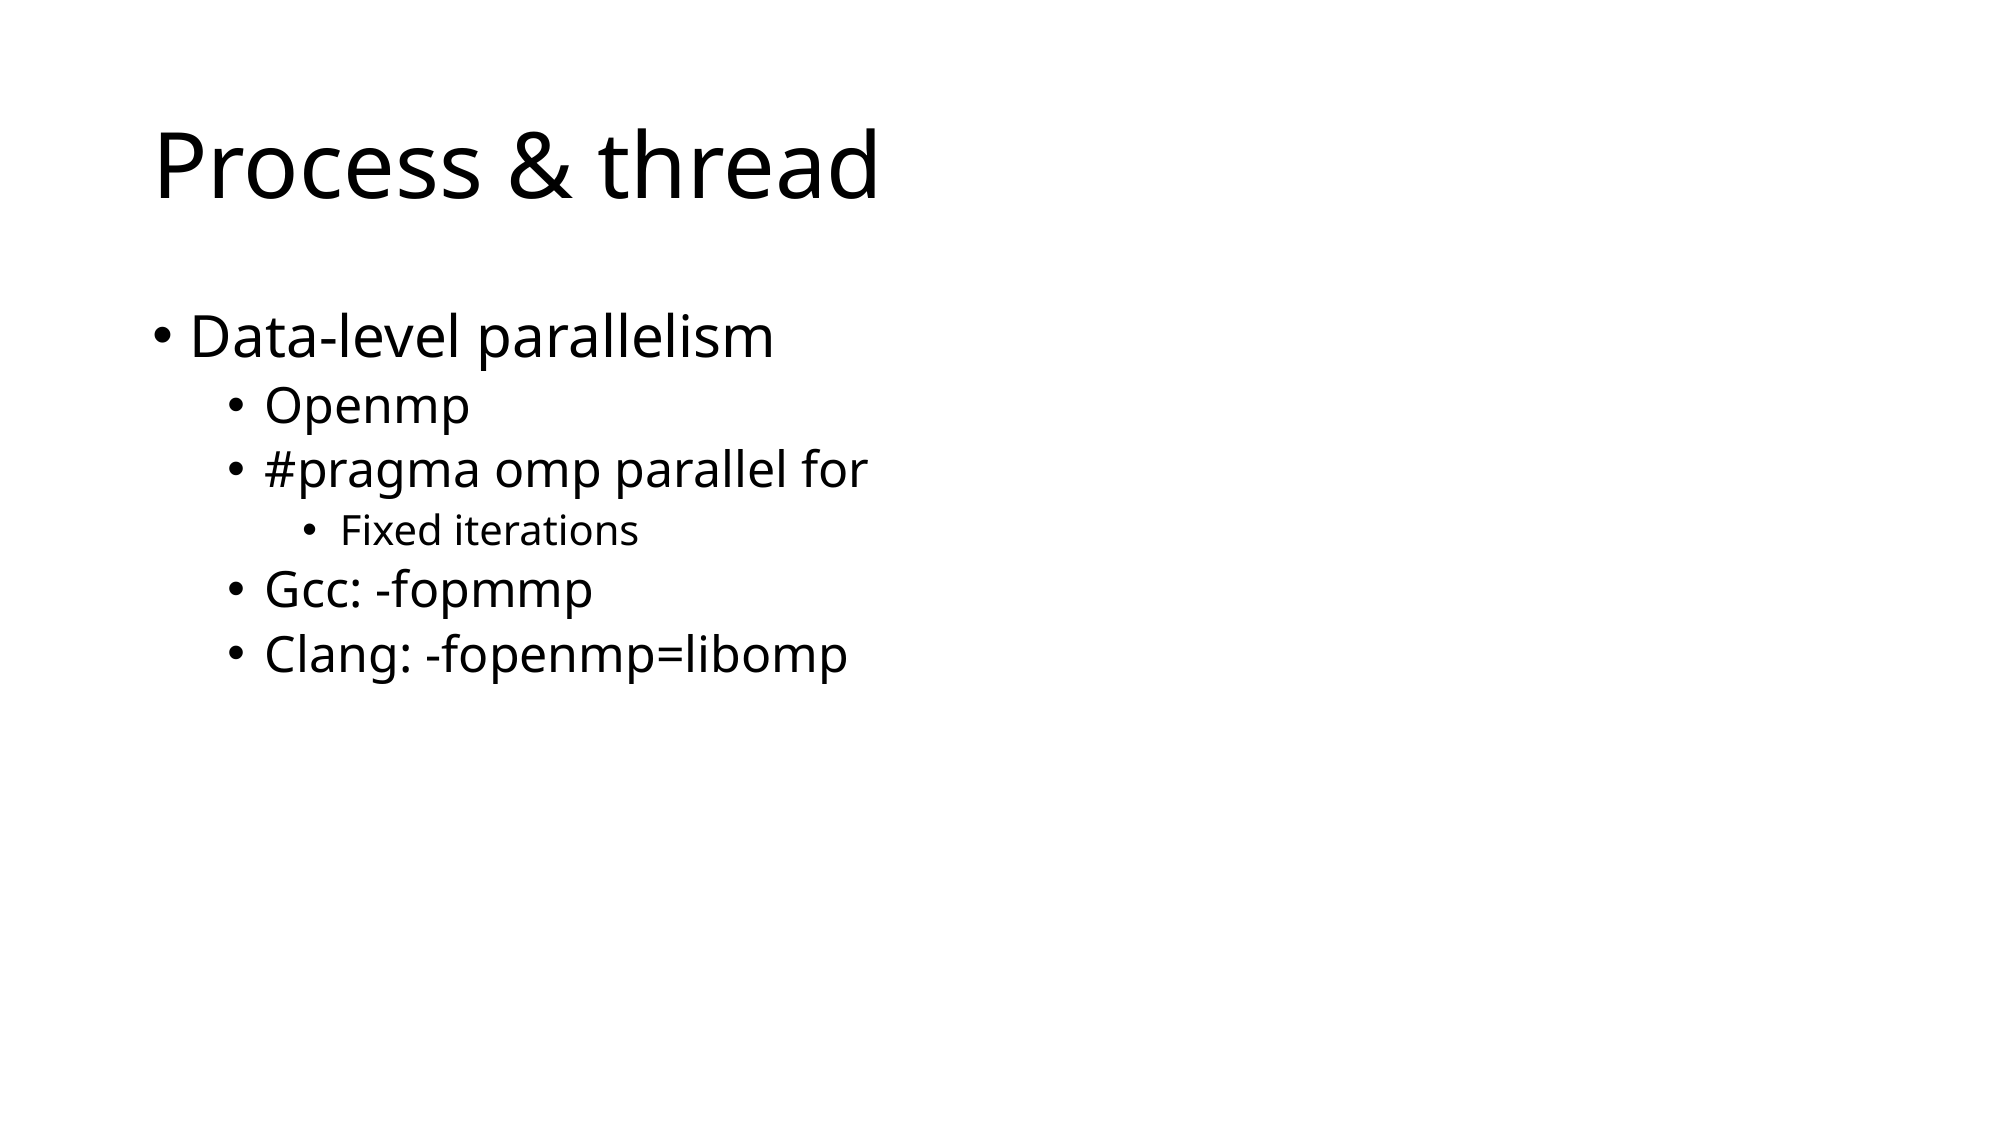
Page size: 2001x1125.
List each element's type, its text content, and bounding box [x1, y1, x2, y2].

list Data-level parallelism Openmp #pragma omp parallel for Fixed iterations Gcc: -fopmmp Clang: -fopenmp=libomp [137, 299, 1863, 1014]
title Process & thread [137, 59, 1863, 278]
